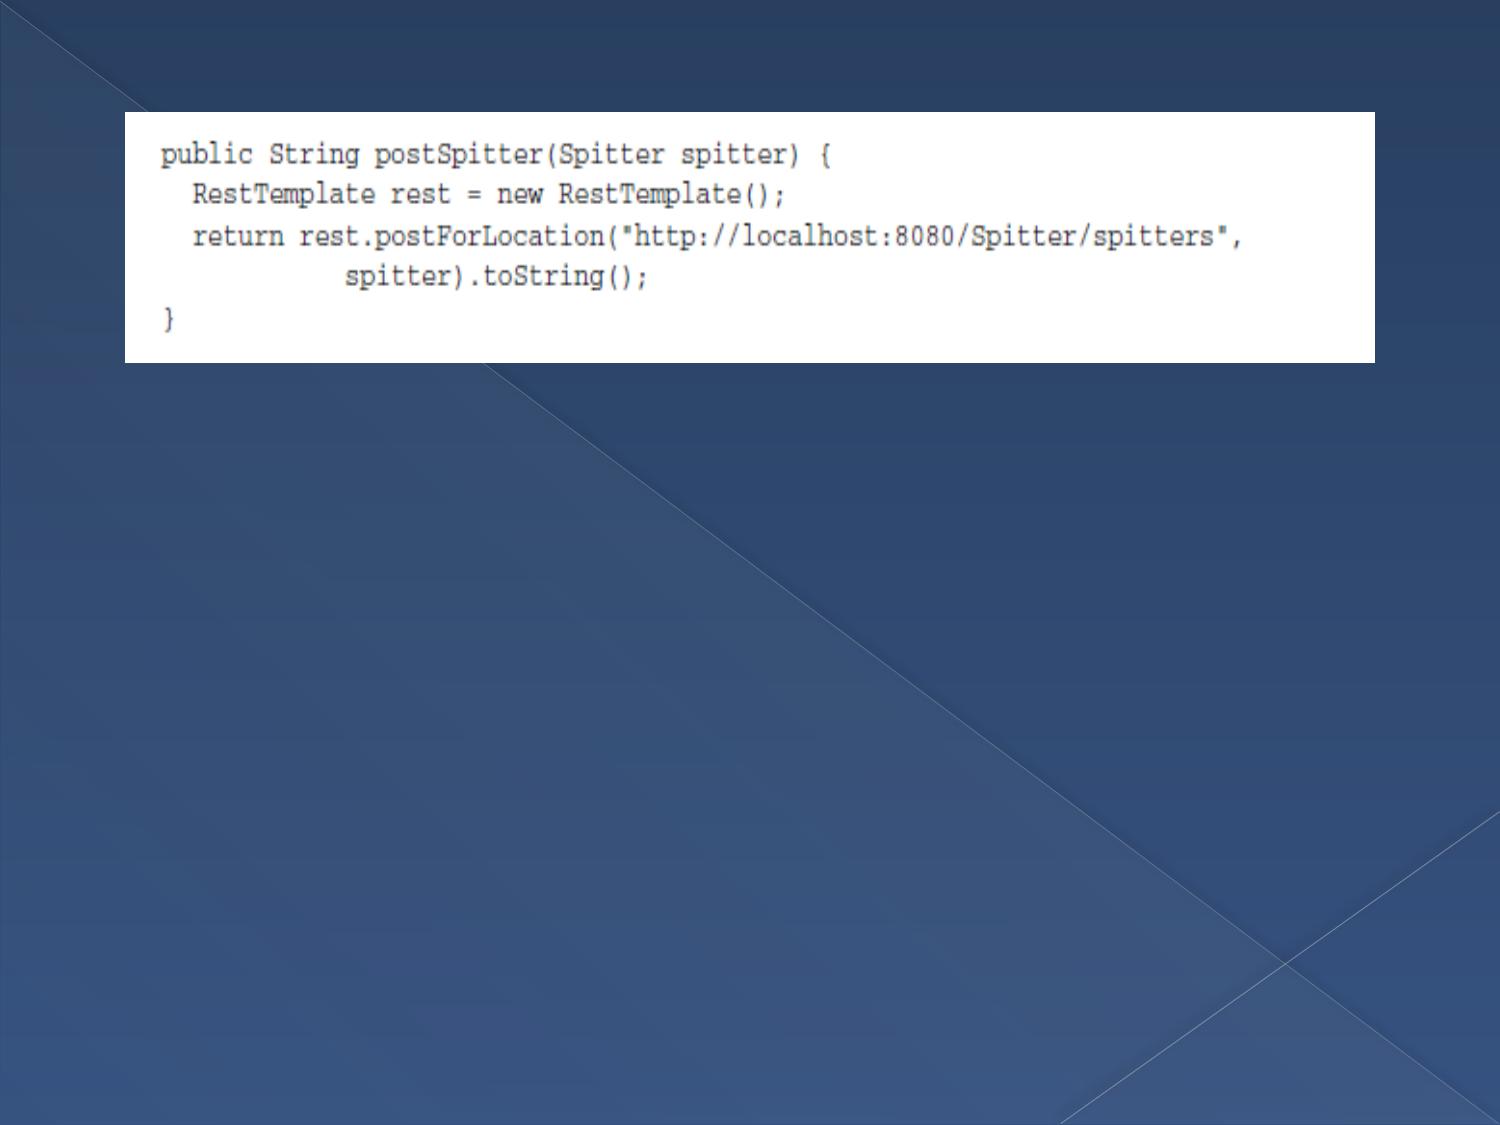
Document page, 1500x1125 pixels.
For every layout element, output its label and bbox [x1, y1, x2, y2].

picture [124, 112, 1376, 363]
